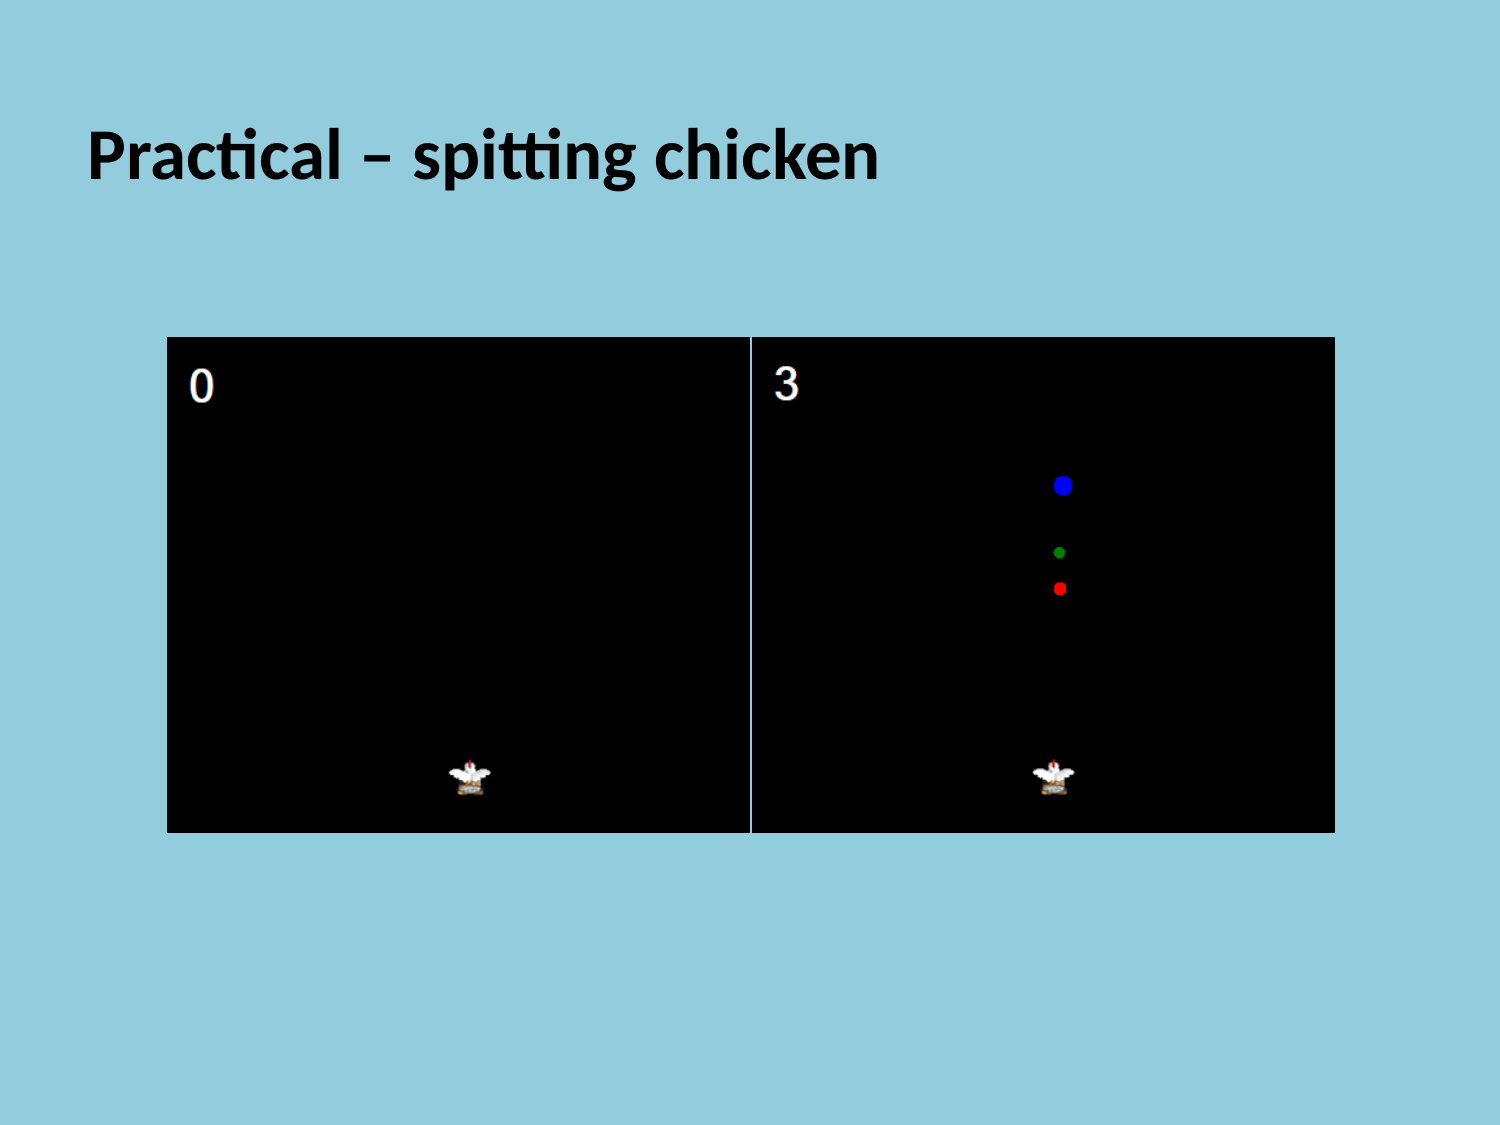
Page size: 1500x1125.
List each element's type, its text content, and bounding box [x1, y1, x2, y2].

text_box Practical – spitting chicken [0, 1, 1500, 200]
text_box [166, 337, 1336, 833]
